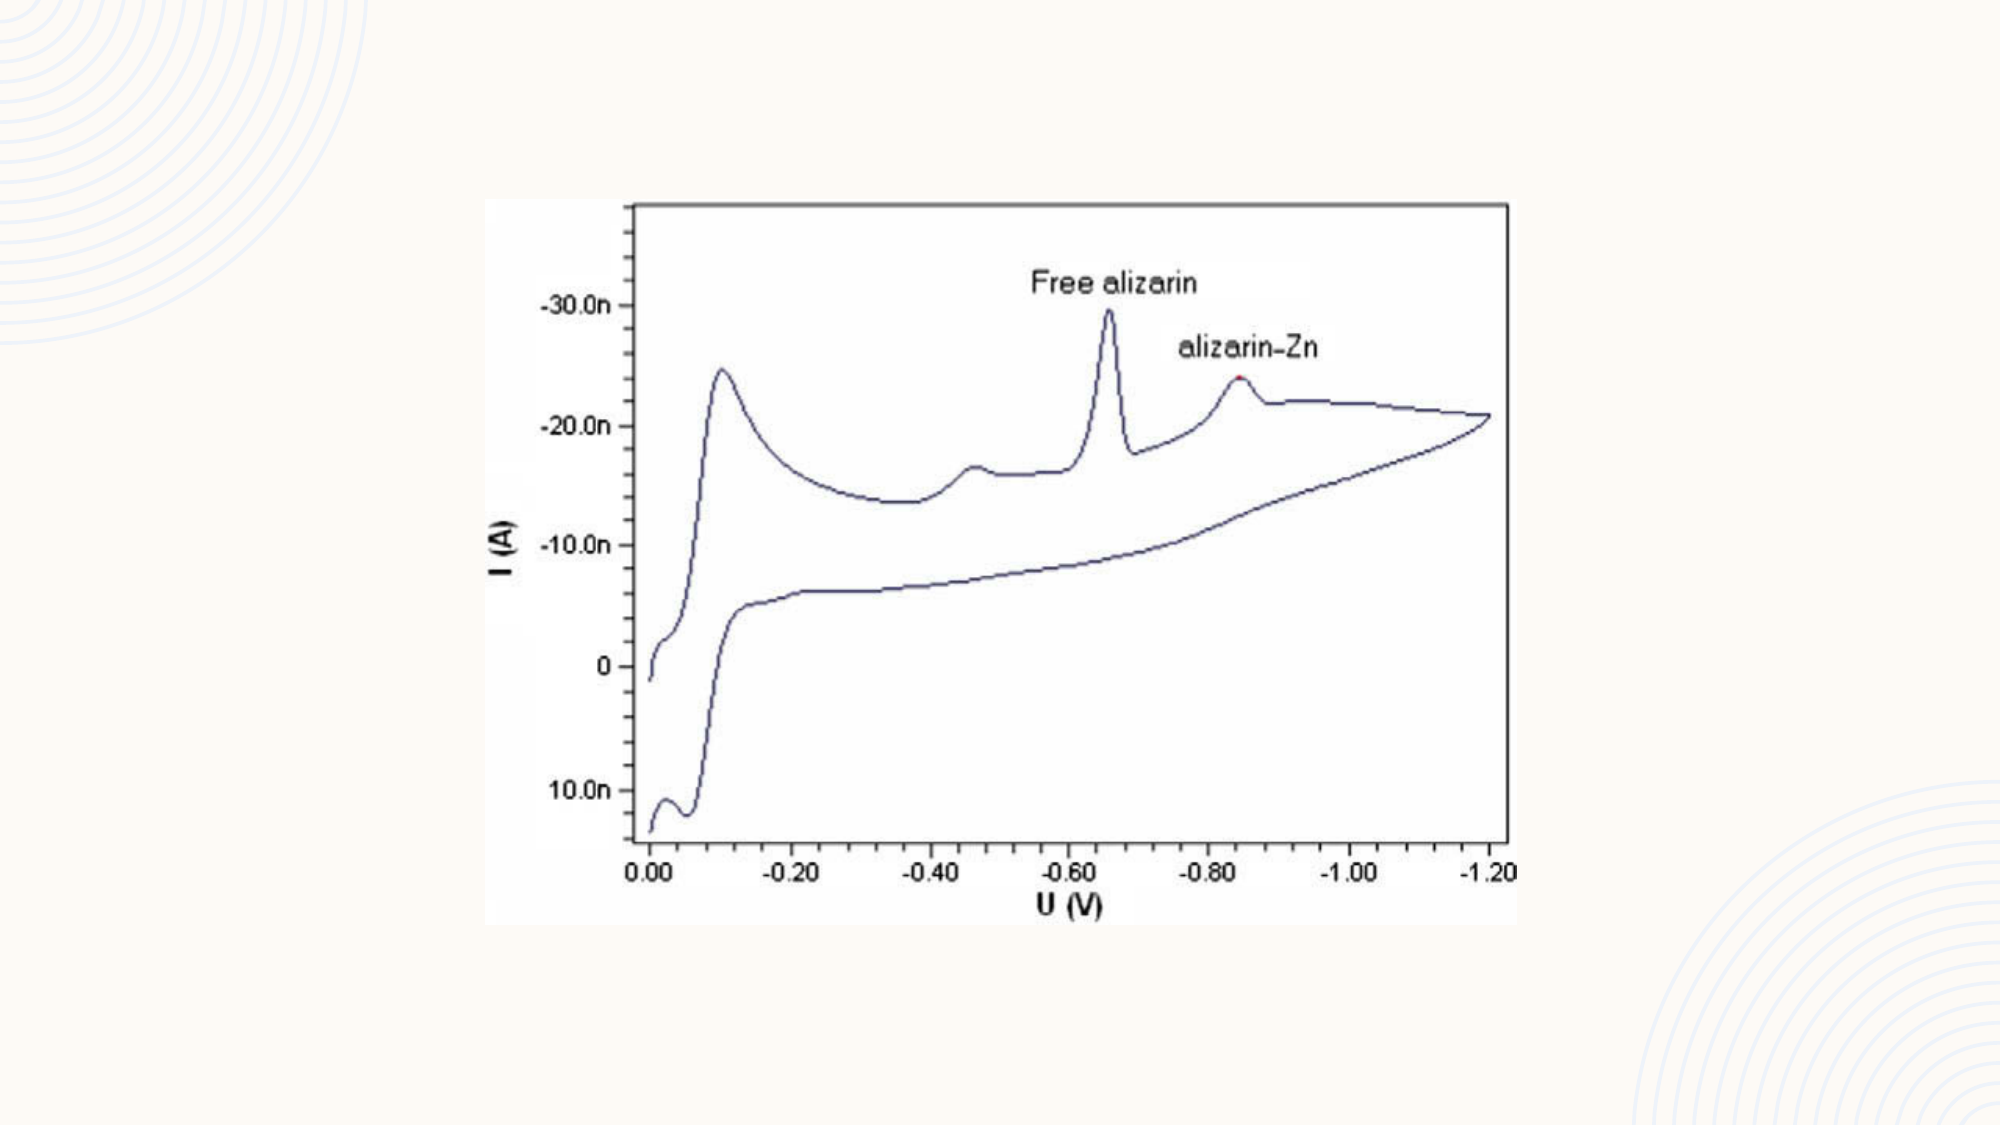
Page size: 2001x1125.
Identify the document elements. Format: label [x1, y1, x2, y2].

picture [485, 199, 1517, 926]
